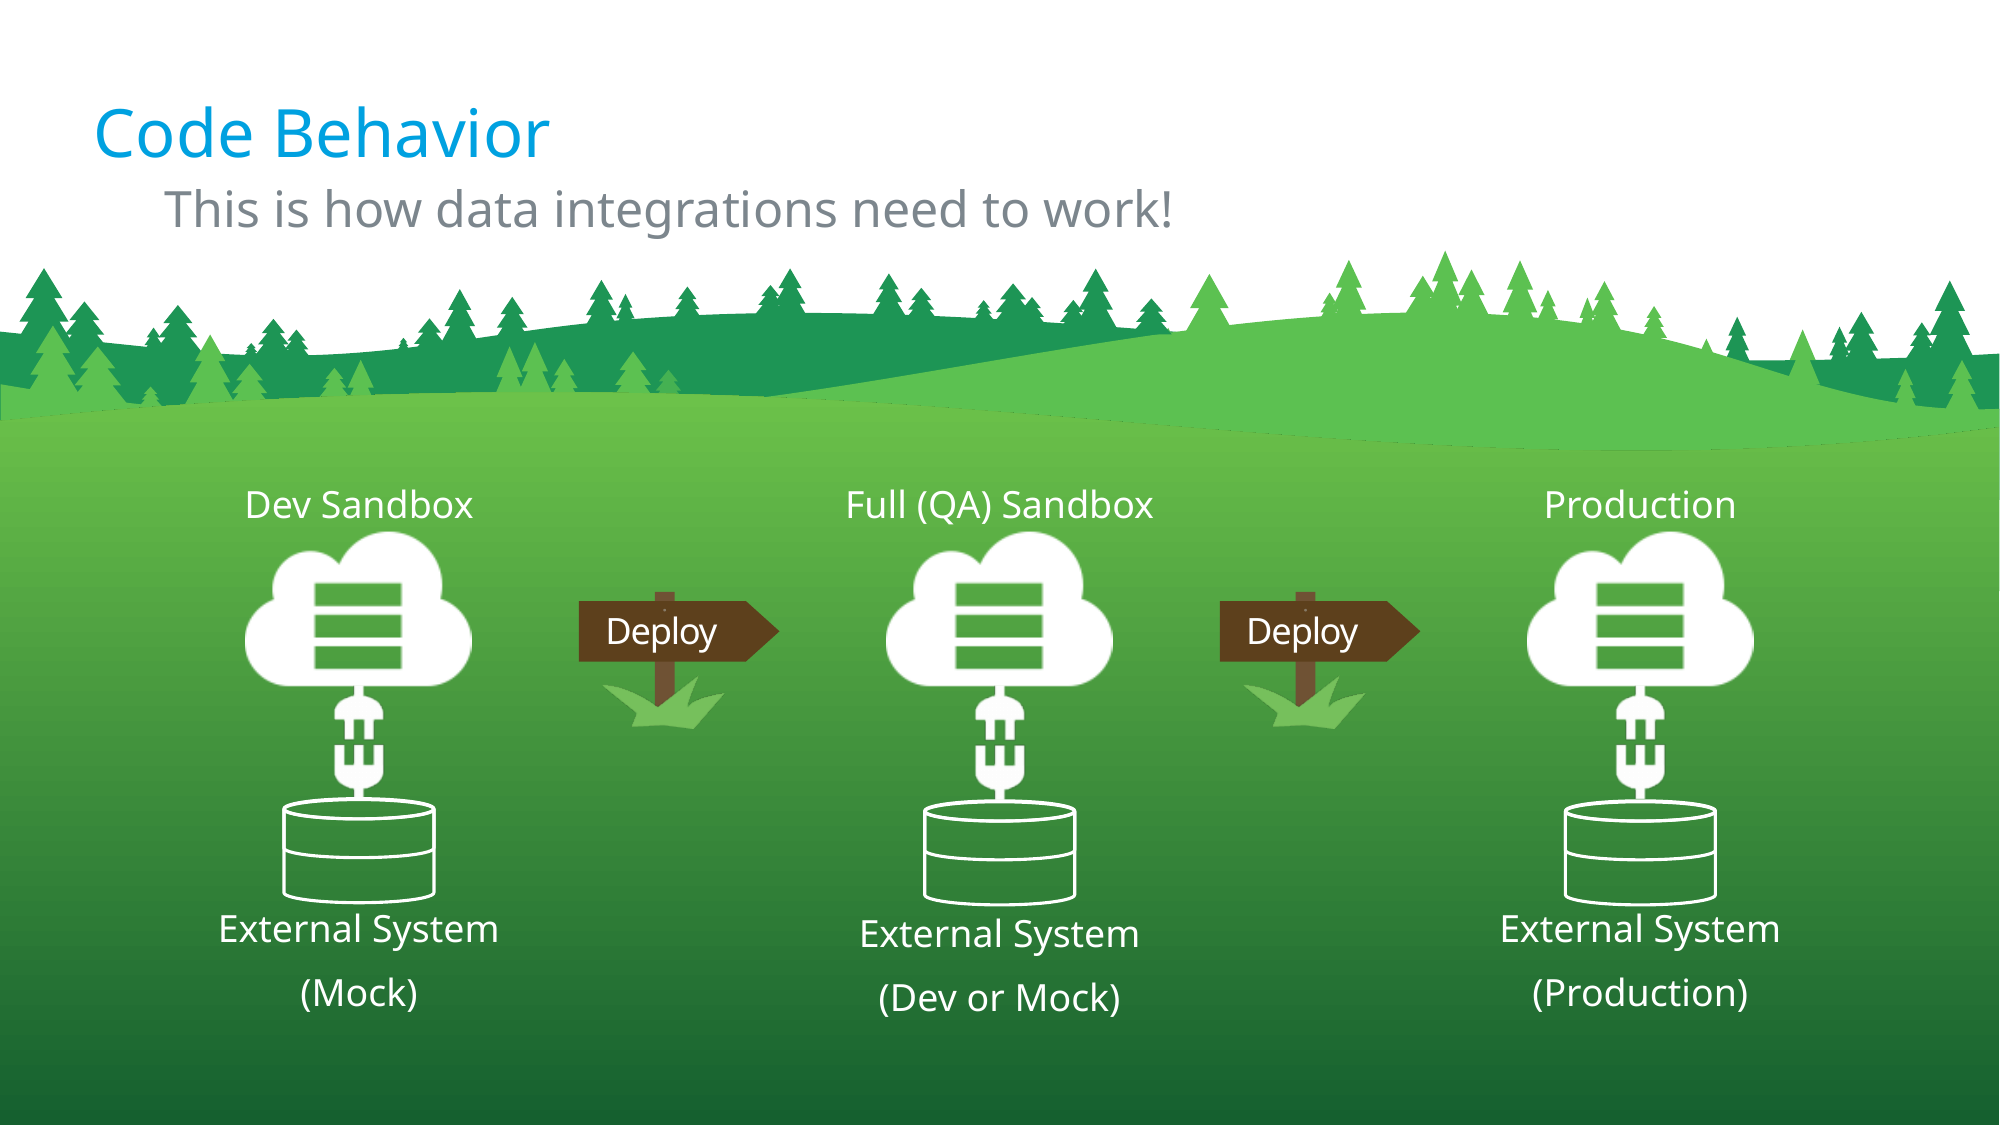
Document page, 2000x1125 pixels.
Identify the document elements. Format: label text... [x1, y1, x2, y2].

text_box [283, 798, 435, 903]
text_box Dev Sandbox [229, 473, 489, 534]
text_box External System (Production) [1484, 897, 1797, 1021]
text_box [924, 800, 1075, 906]
list This is how data integrations need to work! [93, 177, 1906, 238]
picture [1527, 506, 1754, 798]
text_box Full (QA) Sandbox [830, 473, 1170, 534]
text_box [1219, 591, 1421, 713]
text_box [1565, 800, 1716, 906]
title Code Behavior [93, 10, 1906, 173]
picture [245, 506, 473, 798]
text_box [578, 591, 780, 713]
text_box External System (Mock) [203, 897, 515, 1021]
picture [602, 675, 725, 729]
picture [886, 506, 1113, 799]
picture [1242, 675, 1366, 729]
text_box Production [1528, 473, 1753, 506]
text_box External System (Dev or Mock) [843, 902, 1156, 1027]
